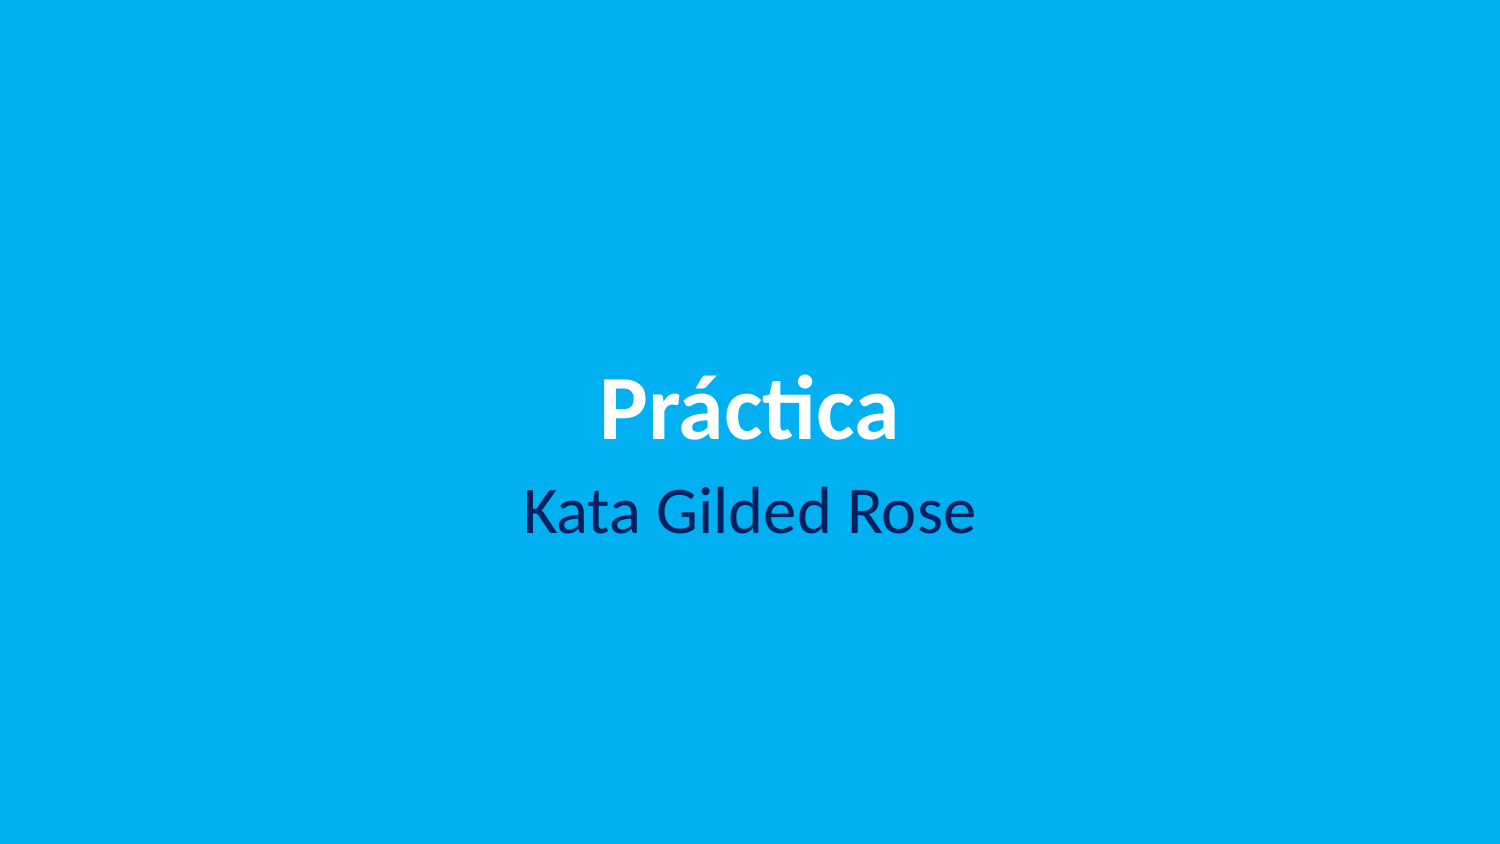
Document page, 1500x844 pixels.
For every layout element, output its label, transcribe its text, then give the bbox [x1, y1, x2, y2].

subtitle Kata Gilded Rose [225, 459, 1275, 547]
title Práctica [112, 342, 1388, 463]
